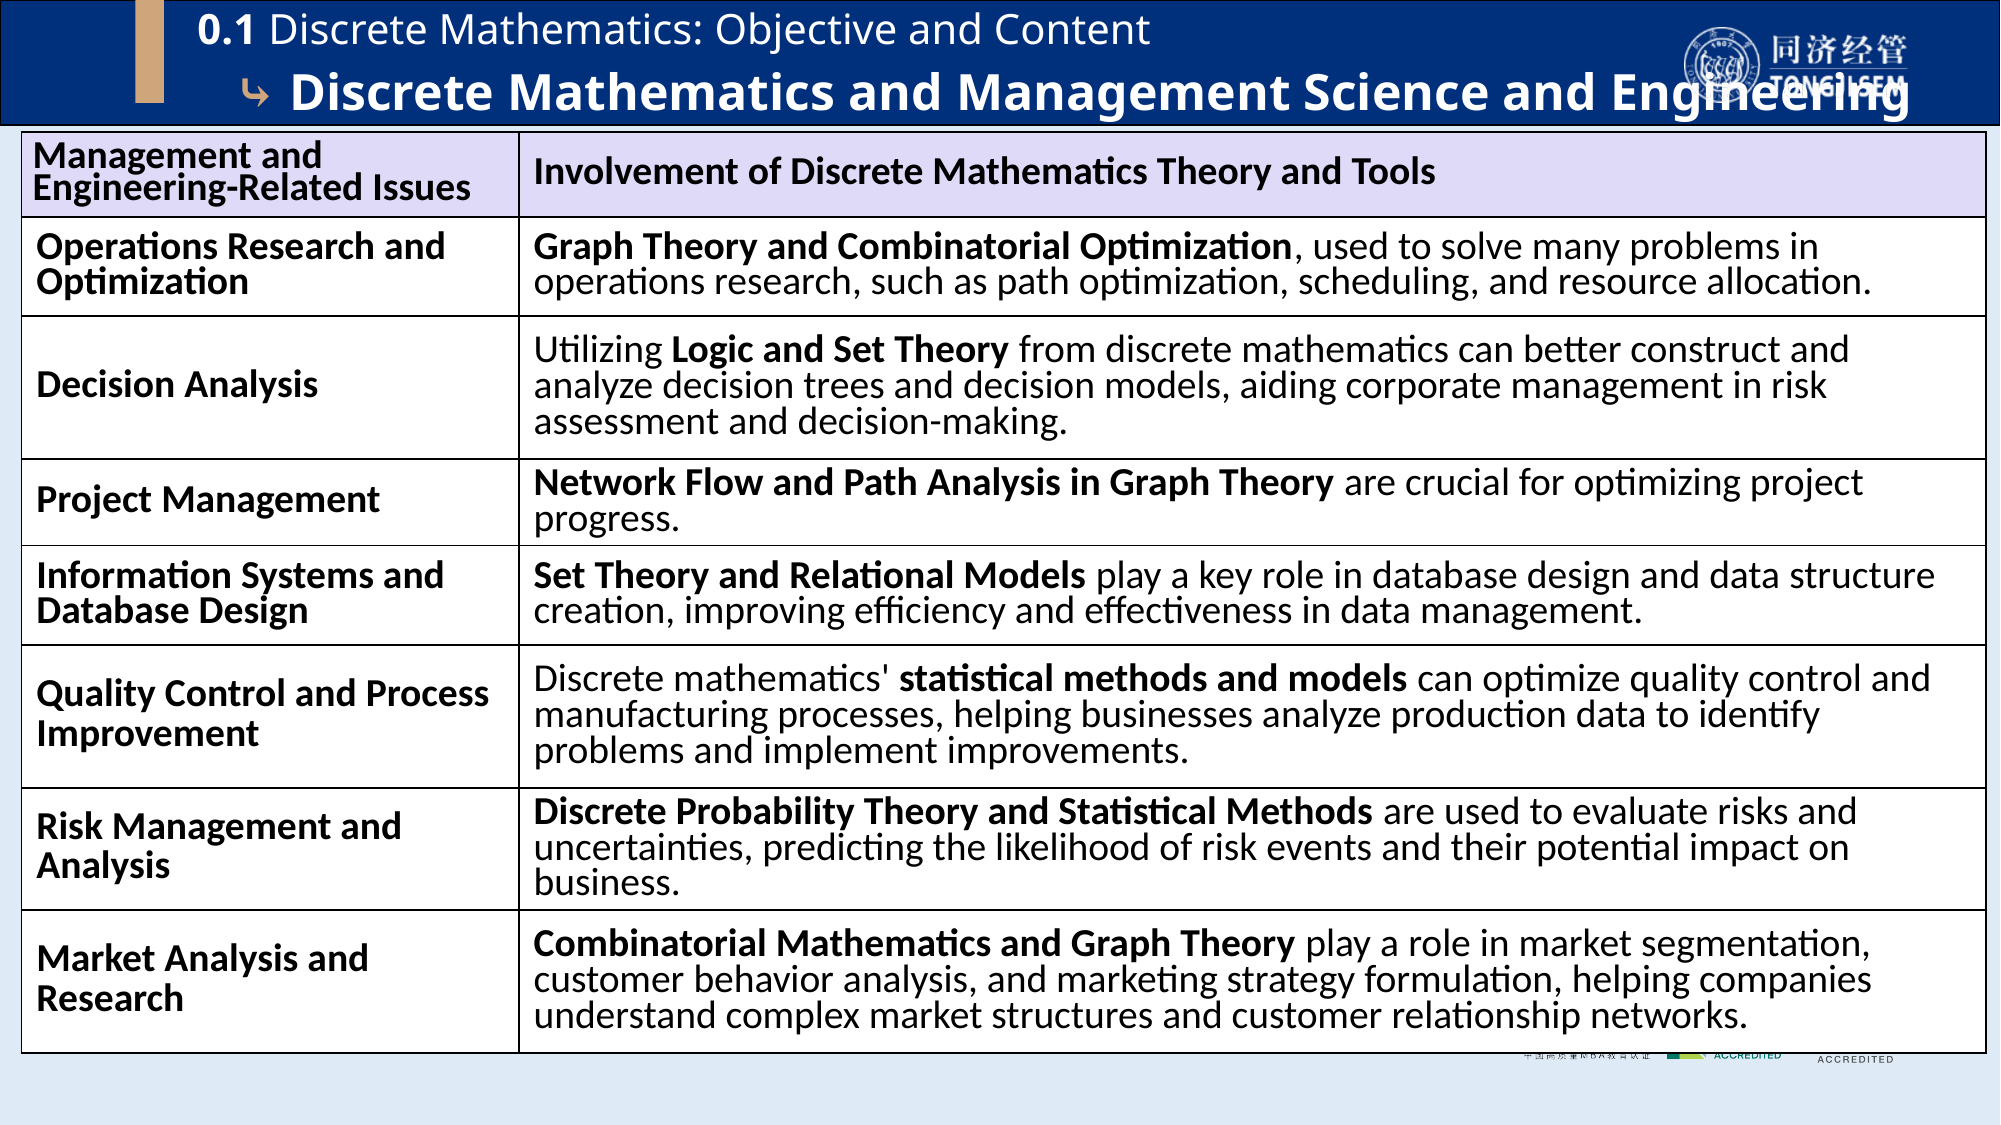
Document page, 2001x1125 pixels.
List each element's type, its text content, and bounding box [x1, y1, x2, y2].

table_cell Discrete Probability Theory and Statistical Methods are used to evaluate risks and uncertainties, predicting the likelihood of risk events and their potential impact on business. [520, 789, 1985, 909]
table_header Management and Engineering-Related Issues [22, 133, 518, 216]
table_cell Graph Theory and Combinatorial Optimization, used to solve many problems in operations research, such as path optimization, scheduling, and resource allocation. [520, 218, 1985, 315]
table_cell Quality Control and Process Improvement [22, 646, 518, 787]
table_cell Utilizing Logic and Set Theory from discrete mathematics can better construct and analyze decision trees and decision models, aiding corporate management in risk assessment and decision-making. [520, 317, 1985, 458]
table_cell Operations Research and Optimization [22, 218, 518, 315]
table_cell Information Systems and Database Design [22, 546, 518, 644]
text_box 0.1 Discrete Mathematics: Objective and Content ⤷ Discrete Mathematics and Management Science and Engineering [0, 0, 2000, 126]
table_cell Project Management [22, 460, 518, 545]
table_cell Risk Management and Analysis [22, 789, 518, 909]
table_cell Set Theory and Relational Models play a key role in database design and data structure creation, improving efficiency and effectiveness in data management. [520, 546, 1985, 644]
text_box [134, 0, 165, 104]
table_cell Network Flow and Path Analysis in Graph Theory are crucial for optimizing project progress. [520, 460, 1985, 545]
table_cell Combinatorial Mathematics and Graph Theory play a role in market segmentation, customer behavior analysis, and marketing strategy formulation, helping companies understand complex market structures and customer relationship networks. [520, 911, 1985, 1052]
picture [1524, 1003, 1893, 1063]
table_header Involvement of Discrete Mathematics Theory and Tools [520, 133, 1985, 216]
table_cell Discrete mathematics' statistical methods and models can optimize quality control and manufacturing processes, helping businesses analyze production data to identify problems and implement improvements. [520, 646, 1985, 787]
table_cell Decision Analysis [22, 317, 518, 458]
table_cell Market Analysis and Research [22, 911, 518, 1052]
picture [1684, 27, 1912, 104]
